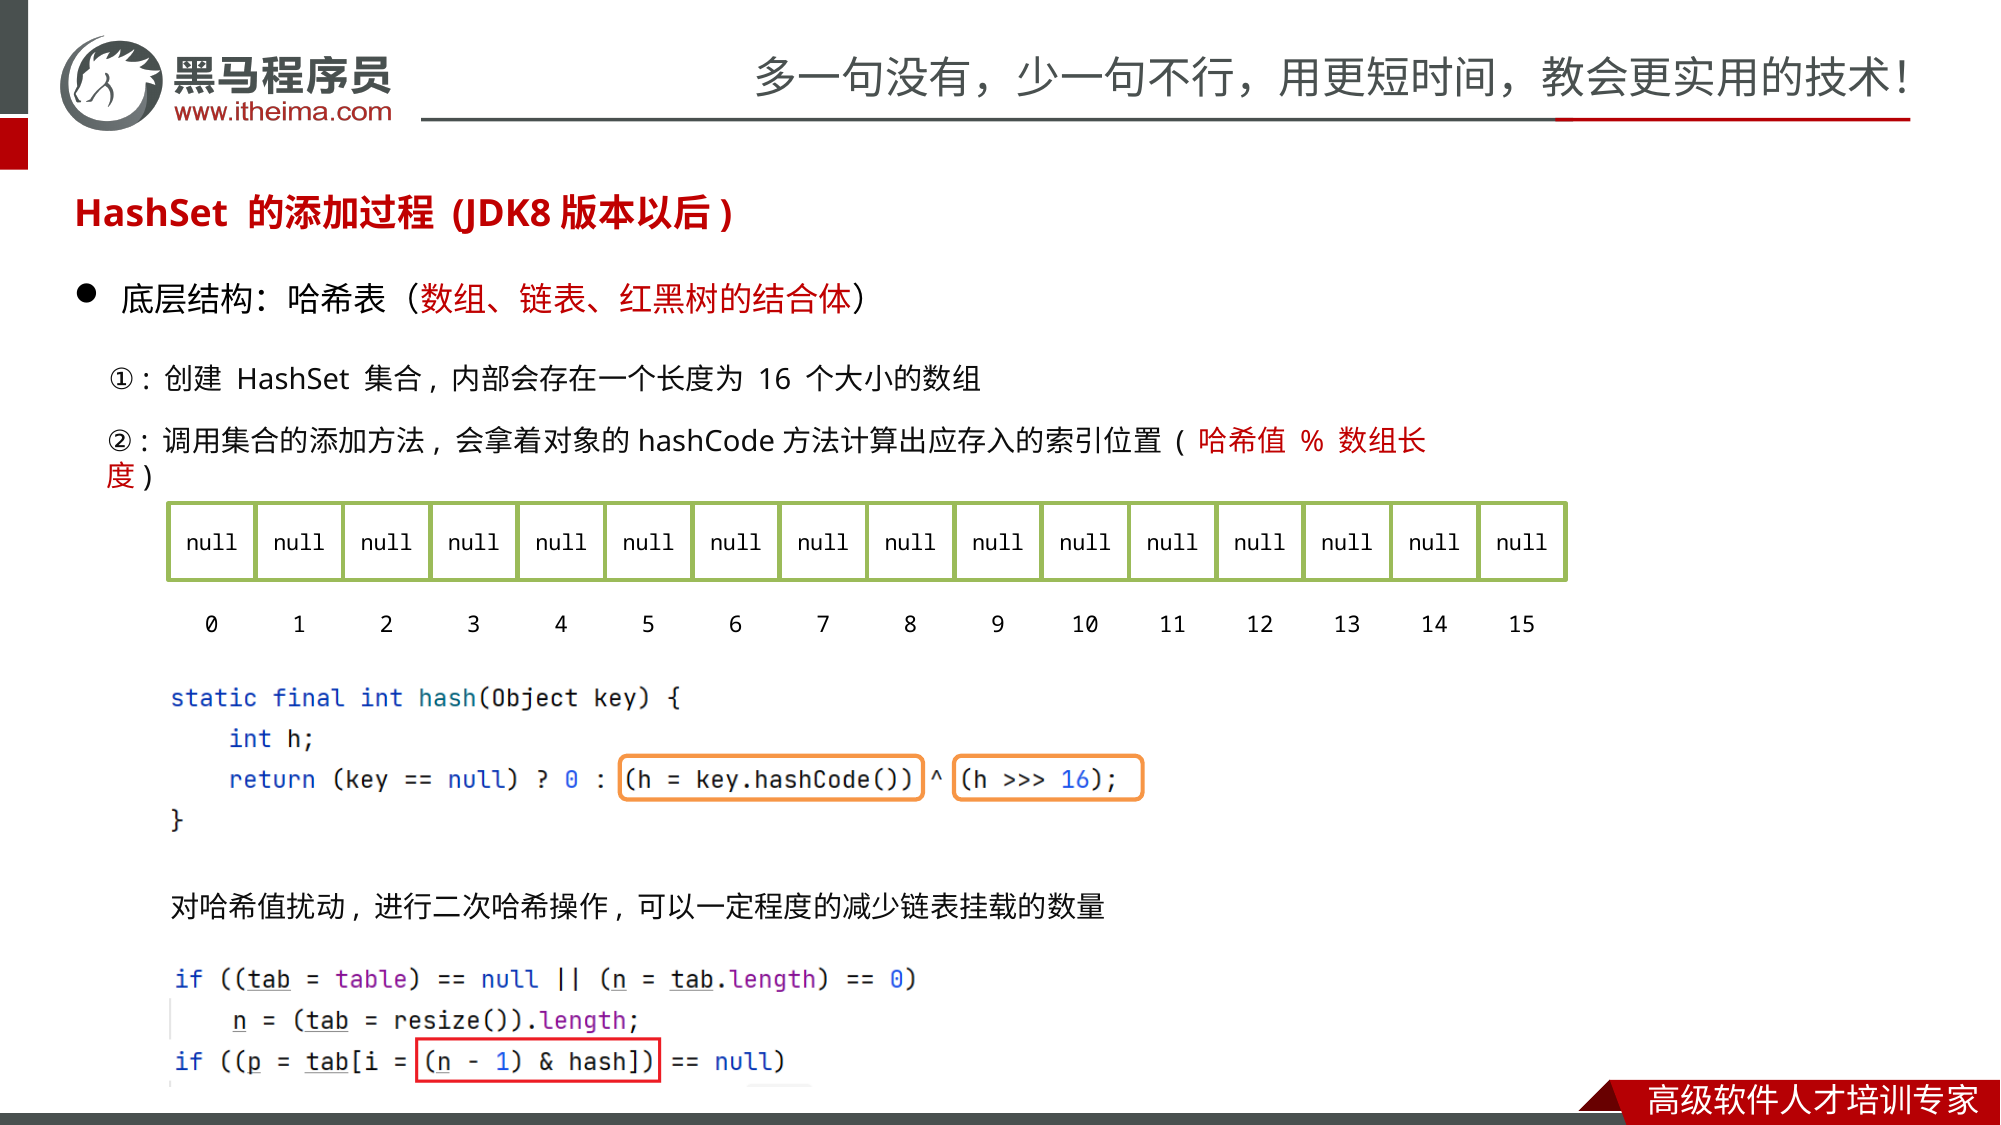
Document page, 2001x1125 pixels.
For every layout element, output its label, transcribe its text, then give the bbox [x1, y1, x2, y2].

picture [167, 675, 1163, 836]
text_box 2 [341, 582, 428, 664]
text_box 9 [952, 582, 1039, 664]
text_box null [1389, 501, 1476, 582]
text_box 3 [428, 582, 516, 664]
text_box null [690, 501, 778, 582]
text_box 8 [865, 582, 952, 664]
picture [14, 0, 453, 179]
text_box 15 [1476, 582, 1567, 664]
text_box 0 [166, 582, 254, 664]
text_box null [1214, 501, 1302, 582]
text_box 14 [1389, 582, 1476, 664]
text_box 13 [1301, 582, 1389, 664]
text_box ② : 调用集合的添加方法, 会拿着对象的hashCode方法计算出应存入的索引位置 ( 哈希值 % 数组长度) [92, 415, 1478, 500]
text_box null [1302, 501, 1389, 582]
text_box null [1127, 501, 1214, 582]
text_box null [428, 501, 516, 582]
text_box 对哈希值扰动, 进行二次哈希操作, 可以一定程度的减少链表挂载的数量 [155, 880, 1531, 931]
text_box 4 [516, 582, 603, 664]
text_box null [166, 501, 254, 582]
text_box null [1476, 501, 1568, 582]
text_box null [952, 501, 1040, 582]
text_box null [516, 501, 603, 582]
text_box null [865, 501, 952, 582]
text_box 6 [690, 582, 777, 664]
text_box 12 [1214, 582, 1301, 664]
text_box null [778, 501, 865, 582]
text_box 7 [777, 582, 865, 664]
text_box ① : 创建 HashSet 集合, 内部会存在一个长度为 16 个大小的数组 [93, 352, 1349, 403]
text_box null [254, 501, 341, 582]
text_box 1 [254, 582, 341, 664]
text_box HashSet 的添加过程 (JDK8版本以后) [59, 136, 1042, 242]
text_box 10 [1039, 582, 1127, 664]
picture [167, 956, 1366, 1087]
text_box 底层结构：哈希表（数组、链表、红黑树的结合体） [59, 230, 1767, 325]
text_box null [603, 501, 690, 582]
text_box null [341, 501, 428, 582]
text_box null [1040, 501, 1127, 582]
text_box 11 [1127, 582, 1214, 664]
text_box 5 [603, 582, 690, 664]
